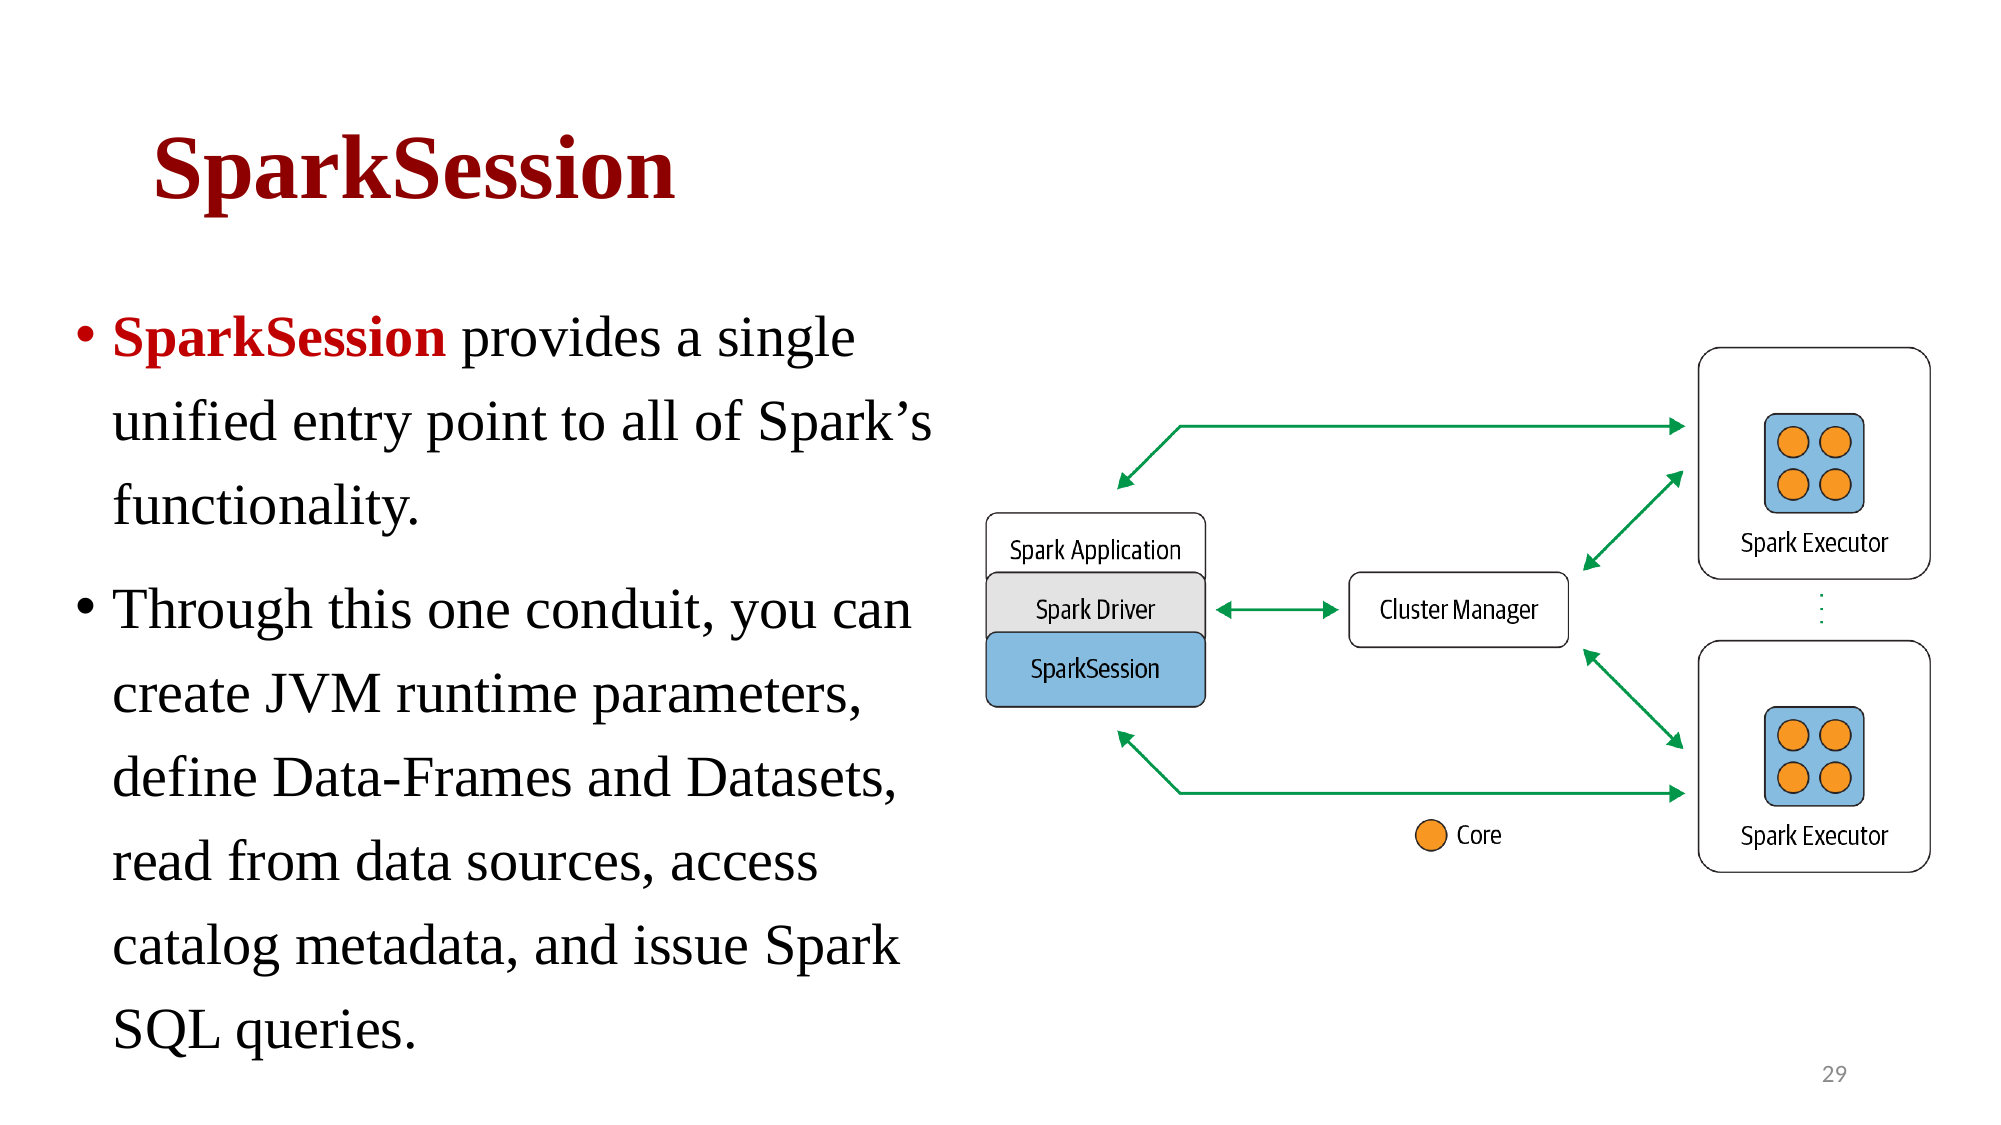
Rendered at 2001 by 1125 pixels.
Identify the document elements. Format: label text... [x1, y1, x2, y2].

text_box 29 [1412, 1042, 1863, 1103]
text_box SparkSession [137, 59, 1863, 277]
text_box SparkSession provides a single unified entry point to all of Spark’s functionality. Through this one conduit, you can create JVM runtime parameters, define Data‐Frames and Datasets, read from data sources, access catalog metadata, and issue Spark SQL queries. [60, 277, 975, 1103]
picture [974, 340, 1936, 878]
